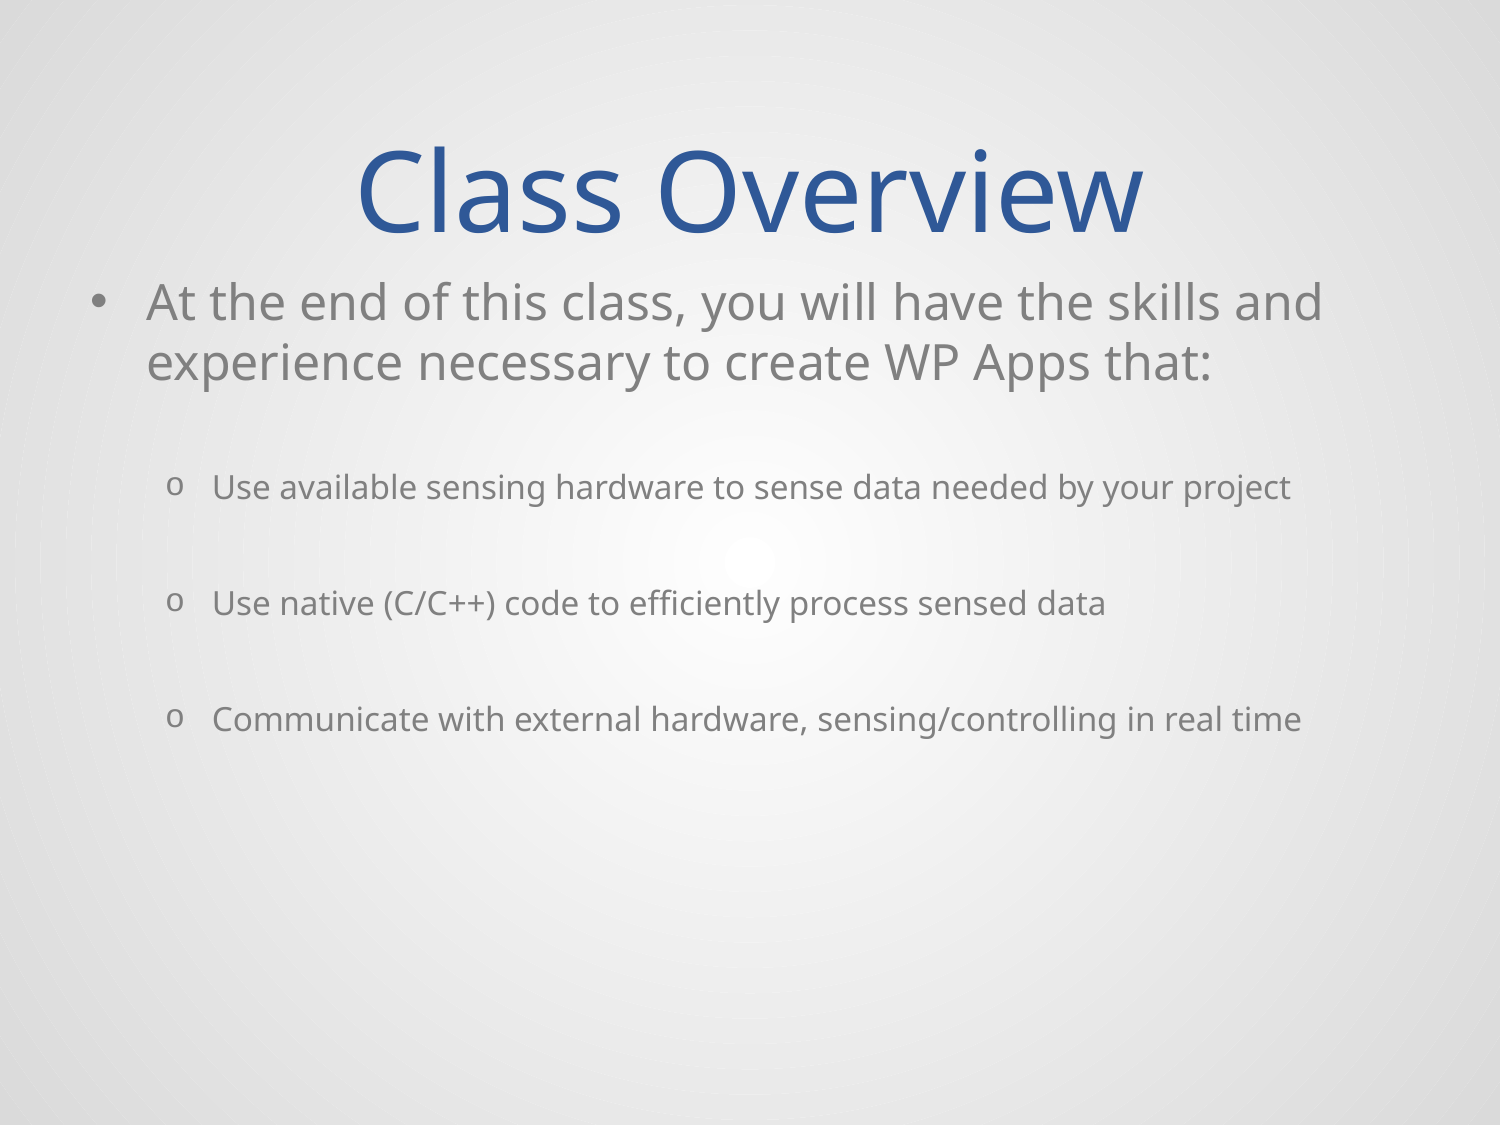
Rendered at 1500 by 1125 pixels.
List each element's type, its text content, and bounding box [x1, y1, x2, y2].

list At the end of this class, you will have the skills and experience necessary to create WP Apps that: Use available sensing hardware to sense data needed by your project Use native (C/C++) code to efficiently process sensed data Communicate with external hardware, sensing/controlling in real time [75, 262, 1425, 1005]
title Class Overview [75, 0, 1425, 262]
